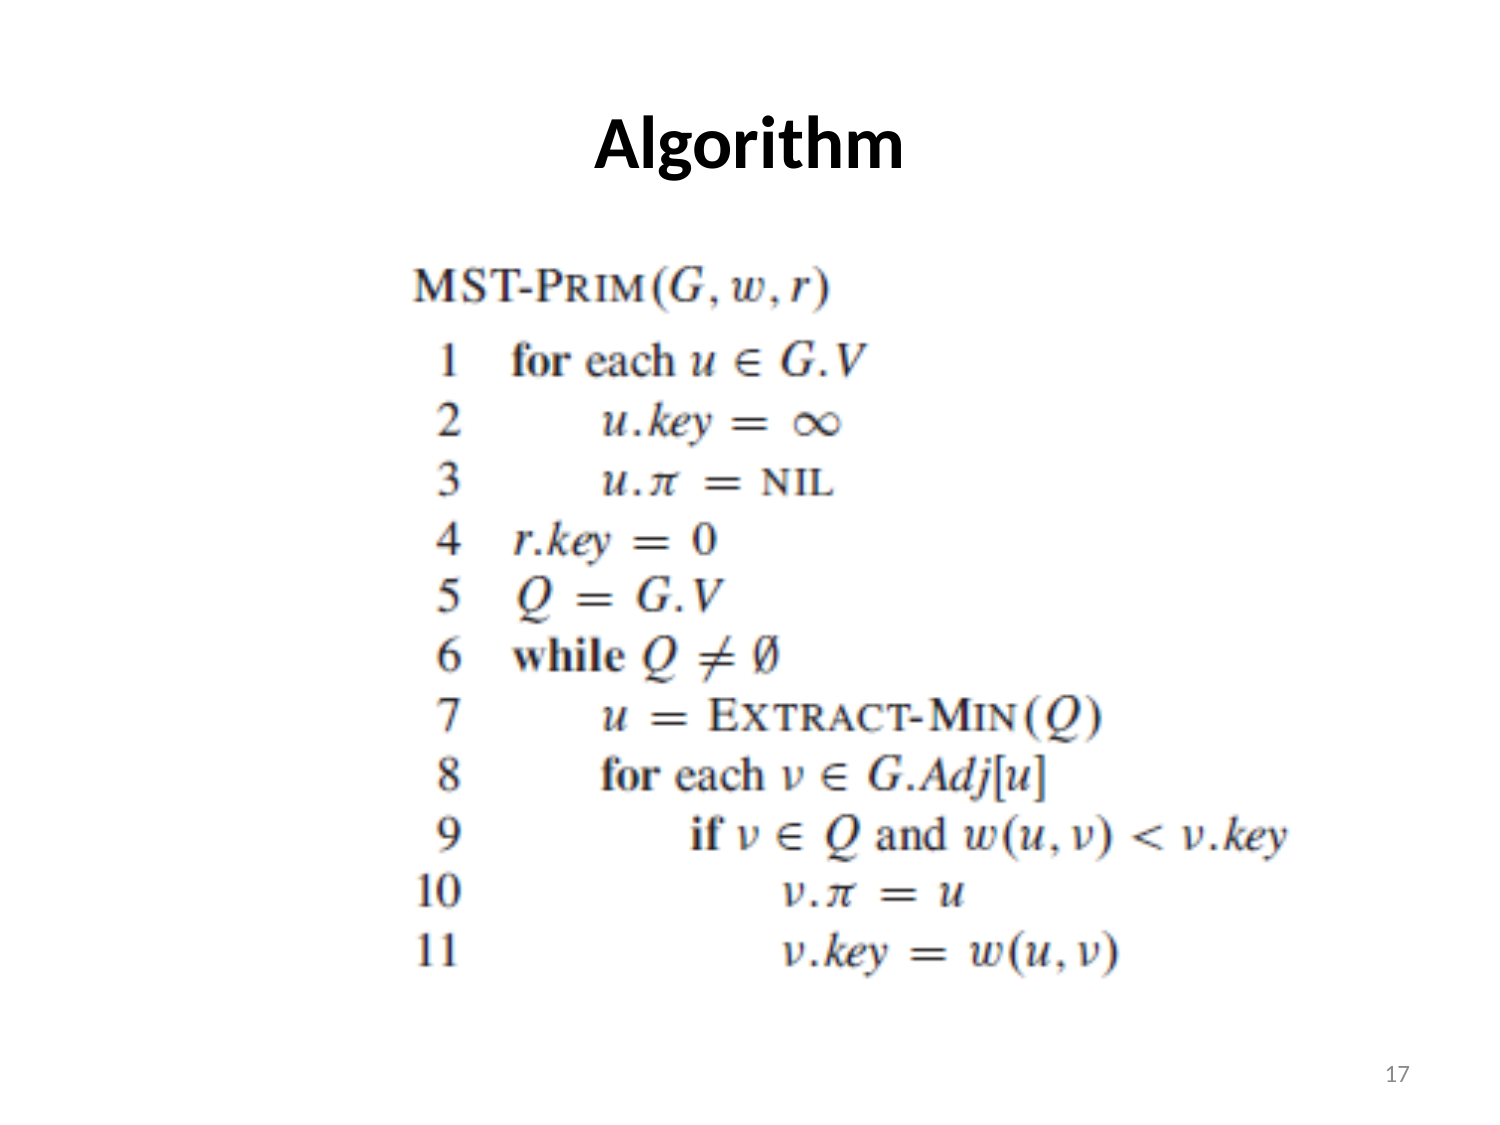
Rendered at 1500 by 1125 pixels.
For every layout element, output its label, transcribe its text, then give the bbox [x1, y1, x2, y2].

picture [399, 249, 1305, 1001]
slide_number 17 [1074, 1042, 1425, 1103]
title Algorithm [75, 45, 1425, 233]
